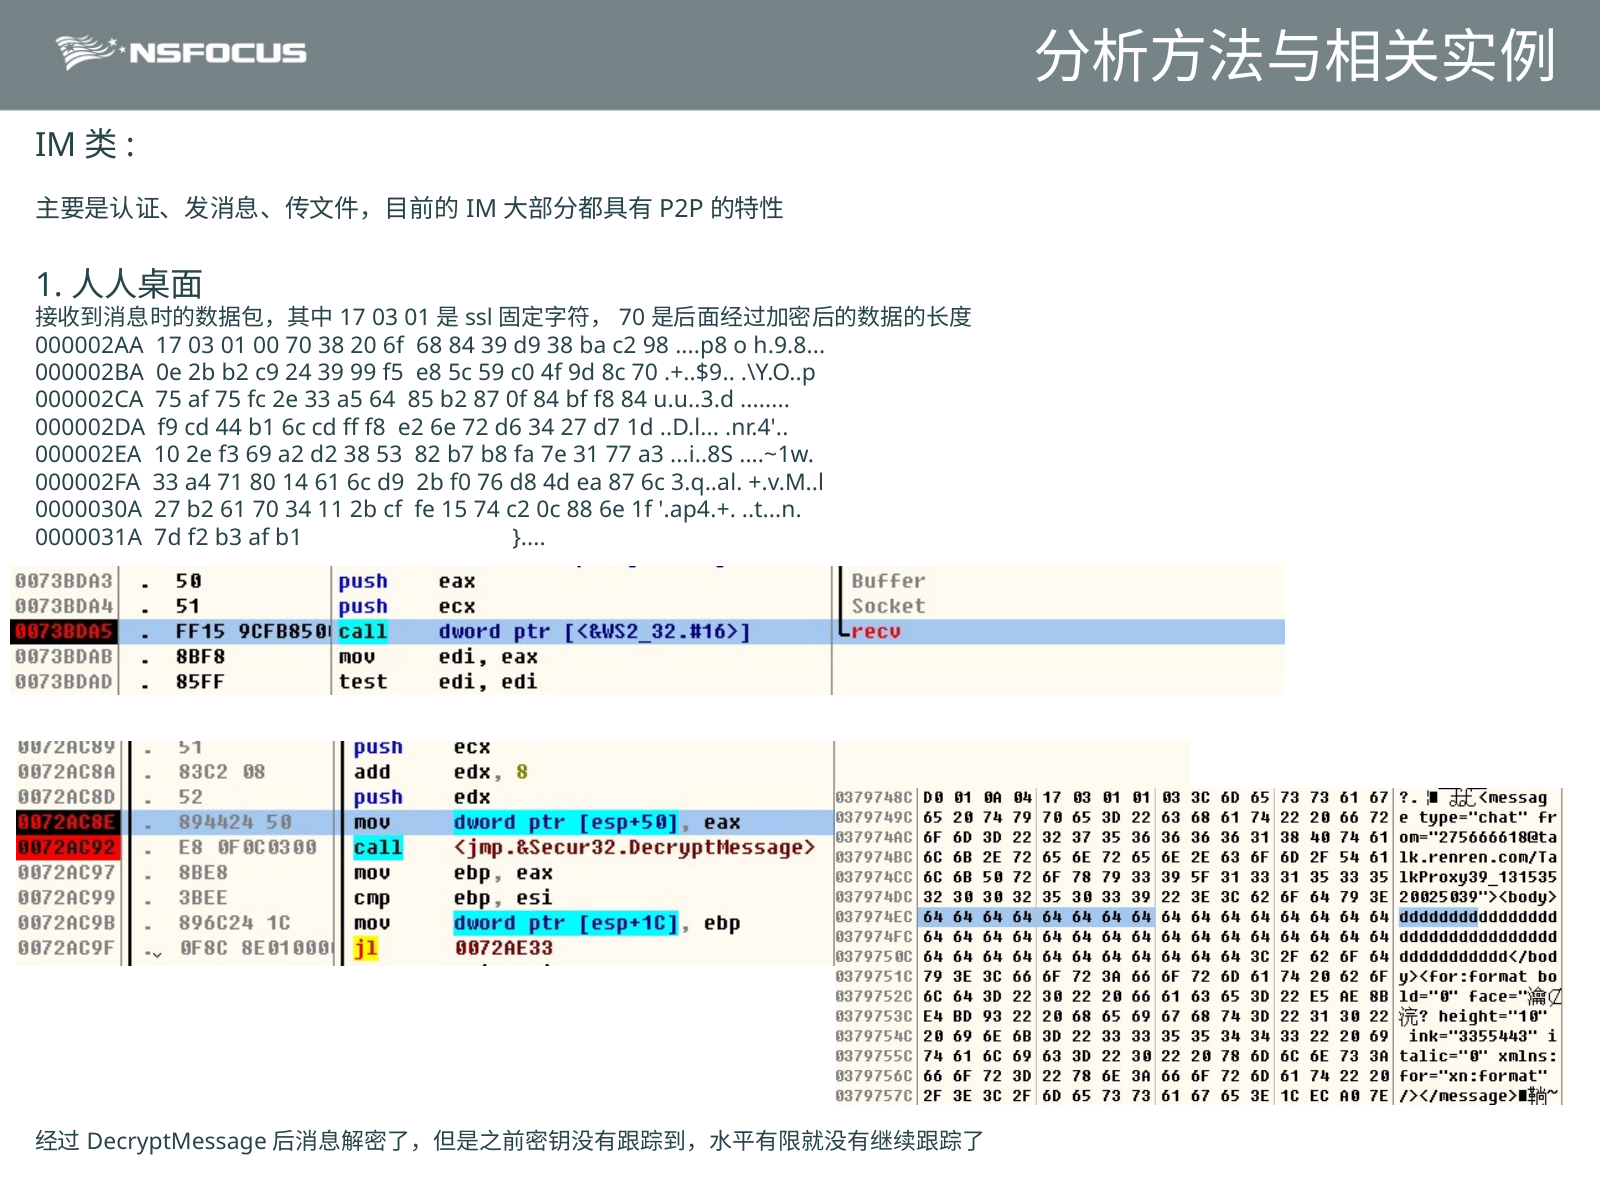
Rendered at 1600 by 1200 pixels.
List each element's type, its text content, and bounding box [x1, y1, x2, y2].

text_box IM类: 主要是认证、发消息、传文件，目前的IM大部分都具有P2P的特性 1.人人桌面 接收到消息时的数据包，其中17 03 01是ssl固定字符，70是后面经过加密后的数据的长度 000002AA 17 03 01 00 70 38 20 6f 68 84 39 d9 38 ba c2 98 ....p8 o h.9.8... 000002BA 0e 2b b2 c9 24 39 99 f5 e8 5c 59 c0 4f 9d 8c 70 .+..$9.. .\Y.O..p 000002CA 75 af 75 fc 2e 33 a5 64 85 b2 87 0f 84 bf f8 84 u.u..3.d ........ 000002DA f9 cd 44 b1 6c cd ff f8 e2 6e 72 d6 34 27 d7 1d ..D.l... .nr.4'.. 000002EA 10 2e f3 69 a2 d2 38 53 82 b7 b8 fa 7e 31 77 a3 ...i..8S ....~1w. 000002FA 33 a4 71 80 14 61 6c d9 2b f0 76 d8 4d ea 87 6c 3.q..al. +.v.M..l 0000030A 27 b2 61 70 34 11 2b cf fe 15 74 c2 0c 88 6e 1f '.ap4.+. ..t...n. 0000031A 7d f2 b3 af b1 }.... 经过DecryptMessage后消息解密了，但是之前密钥没有跟踪到，水平有限就没有继续跟踪了 [20, 973, 1565, 1162]
title 分析方法与相关实例 [319, 0, 1574, 109]
picture [0, 0, 1600, 1200]
text_box IM类: 主要是认证、发消息、传文件，目前的IM大部分都具有P2P的特性 1.人人桌面 接收到消息时的数据包，其中17 03 01是ssl固定字符，70是后面经过加密后的数据的长度 000002AA 17 03 01 00 70 38 20 6f 68 84 39 d9 38 ba c2 98 ....p8 o h.9.8... 000002BA 0e 2b b2 c9 24 39 99 f5 e8 5c 59 c0 4f 9d 8c 70 .+..$9.. .\Y.O..p 000002CA 75 af 75 fc 2e 33 a5 64 85 b2 87 0f 84 bf f8 84 u.u..3.d ........ 000002DA f9 cd 44 b1 6c cd ff f8 e2 6e 72 d6 34 27 d7 1d ..D.l... .nr.4'.. 000002EA 10 2e f3 69 a2 d2 38 53 82 b7 b8 fa 7e 31 77 a3 ...i..8S ....~1w. 000002FA 33 a4 71 80 14 61 6c d9 2b f0 76 d8 4d ea 87 6c 3.q..al. +.v.M..l 0000030A 27 b2 61 70 34 11 2b cf fe 15 74 c2 0c 88 6e 1f '.ap4.+. ..t...n. 0000031A 7d f2 b3 af b1 }.... 经过DecryptMessage后消息解密了，但是之前密钥没有跟踪到，水平有限就没有继续跟踪了 [20, 115, 1565, 788]
